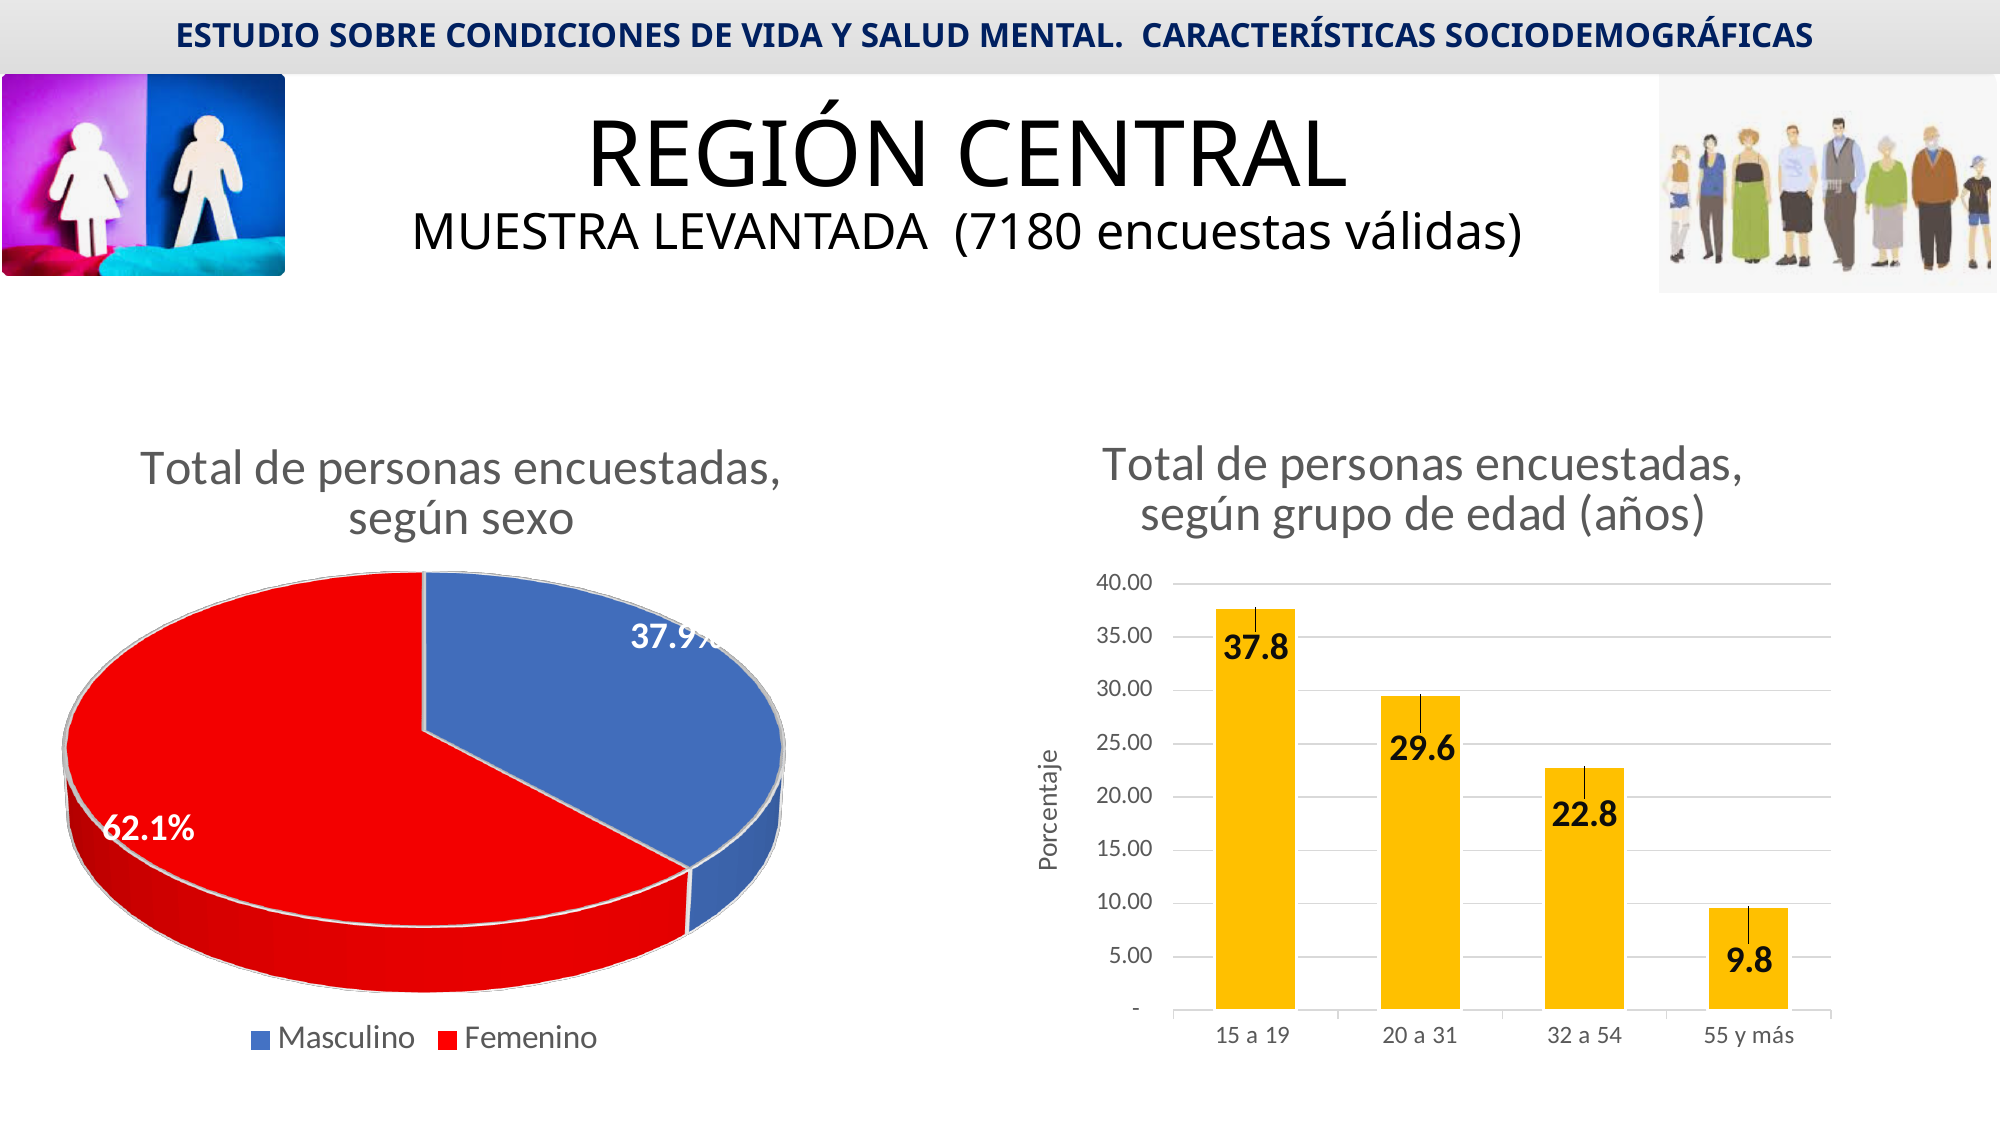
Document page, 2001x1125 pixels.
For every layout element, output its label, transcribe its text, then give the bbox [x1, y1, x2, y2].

title REGIÓN CENTRAL MUESTRA LEVANTADA (7180 encuestas válidas) [375, 76, 1560, 293]
picture [1659, 73, 1998, 293]
chart [999, 407, 1849, 1064]
picture [2, 73, 285, 276]
text_box ESTUDIO SOBRE CONDICIONES DE VIDA Y SALUD MENTAL. CARACTERÍSTICAS SOCIODEMOGRÁFICAS [0, 0, 2000, 74]
chart [0, 407, 849, 1064]
